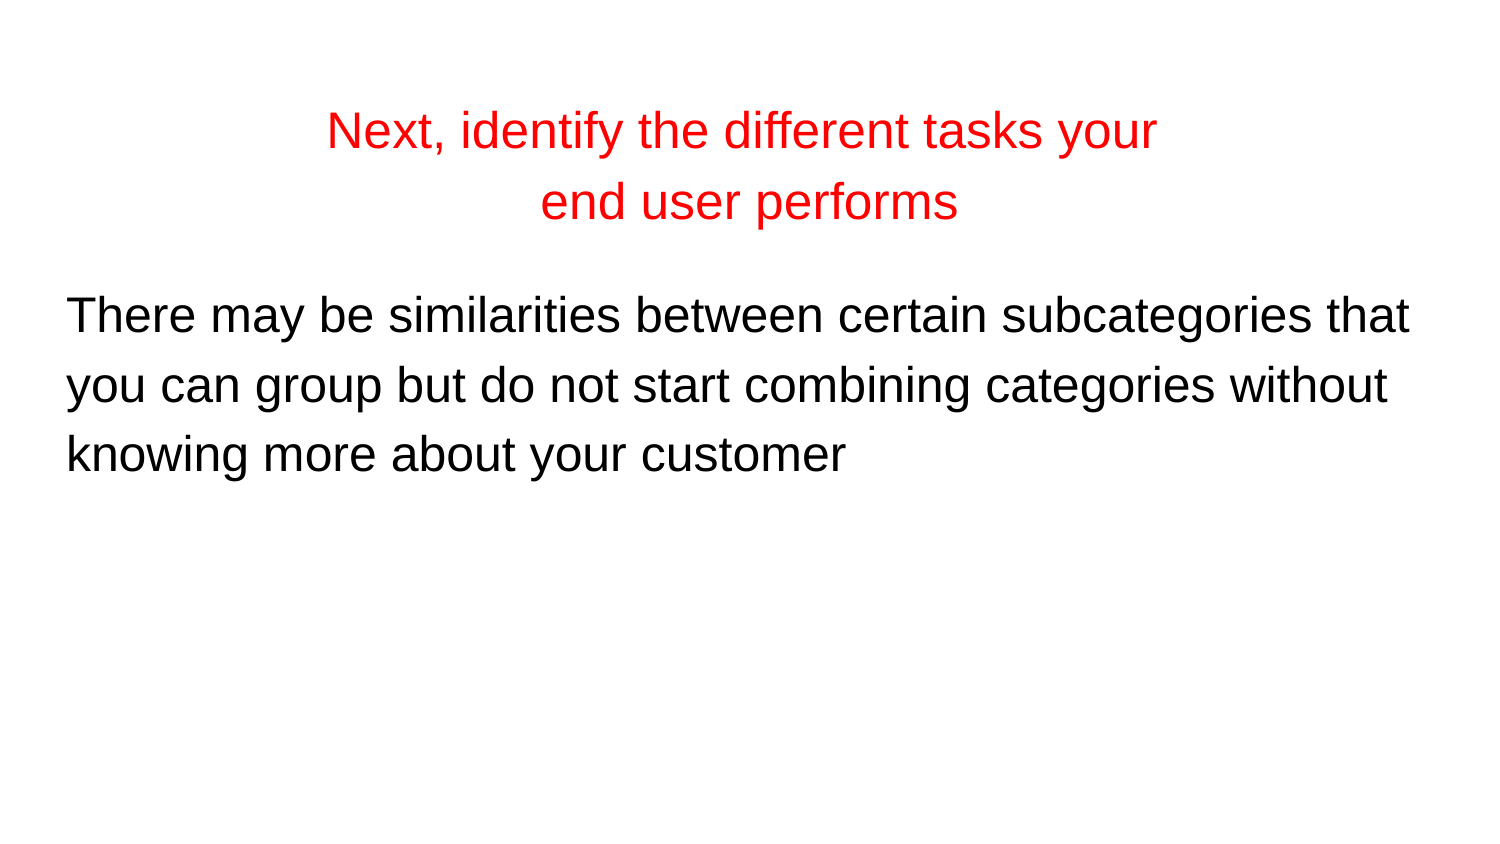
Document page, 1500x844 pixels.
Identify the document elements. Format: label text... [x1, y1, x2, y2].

title Next, identify the different tasks your end user performs [51, 72, 1449, 189]
list There may be similarities between certain subcategories that you can group but do not start combining categories without knowing more about your customer [51, 189, 1449, 750]
